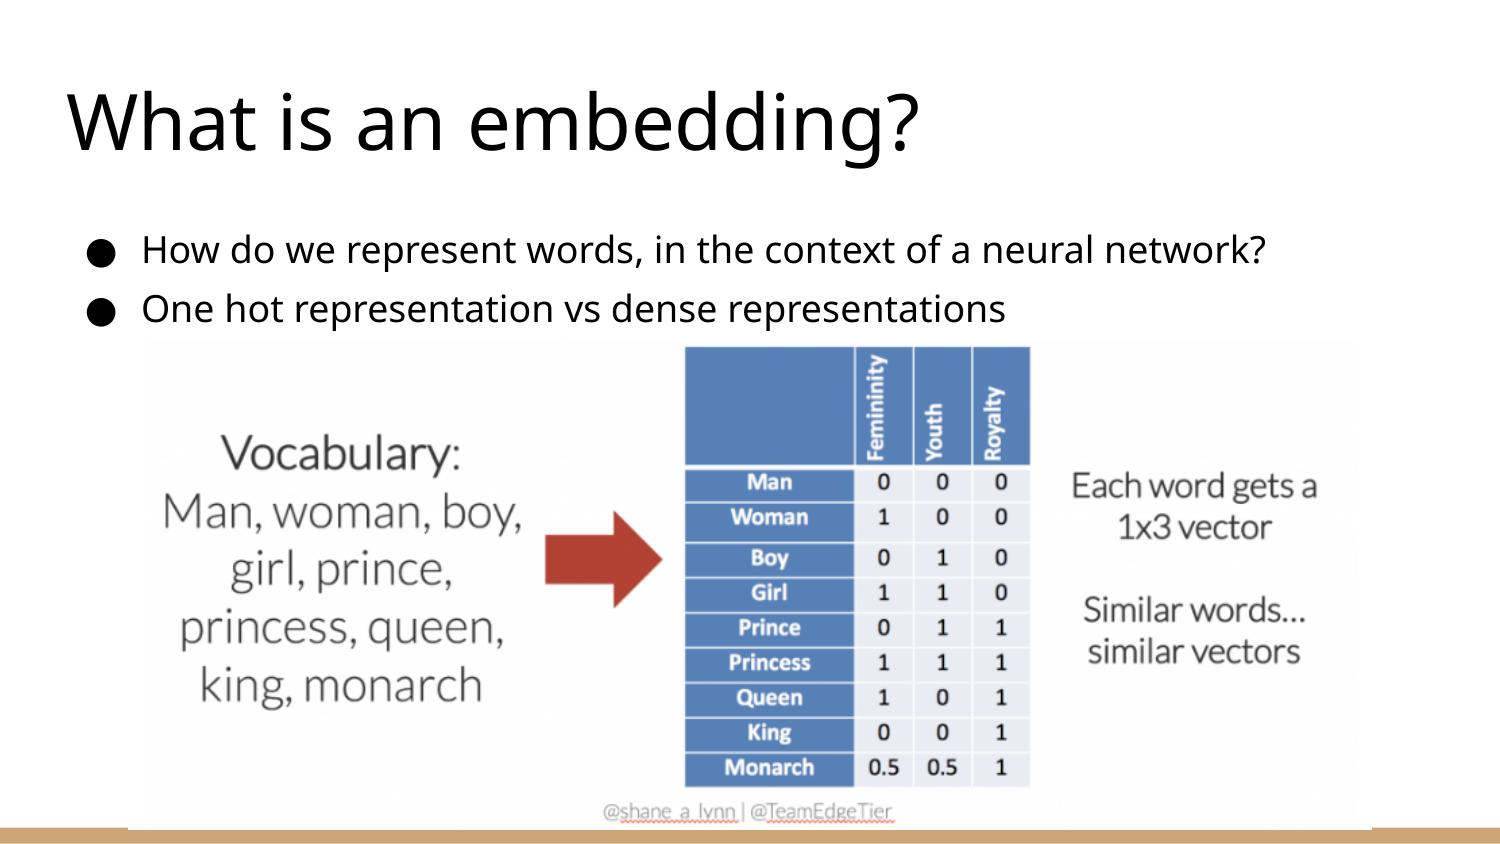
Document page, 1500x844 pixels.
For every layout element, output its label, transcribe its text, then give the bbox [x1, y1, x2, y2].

title What is an embedding? [51, 51, 1449, 189]
list How do we represent words, in the context of a neural network? One hot representation vs dense representations [51, 200, 1449, 752]
picture [127, 339, 1373, 830]
